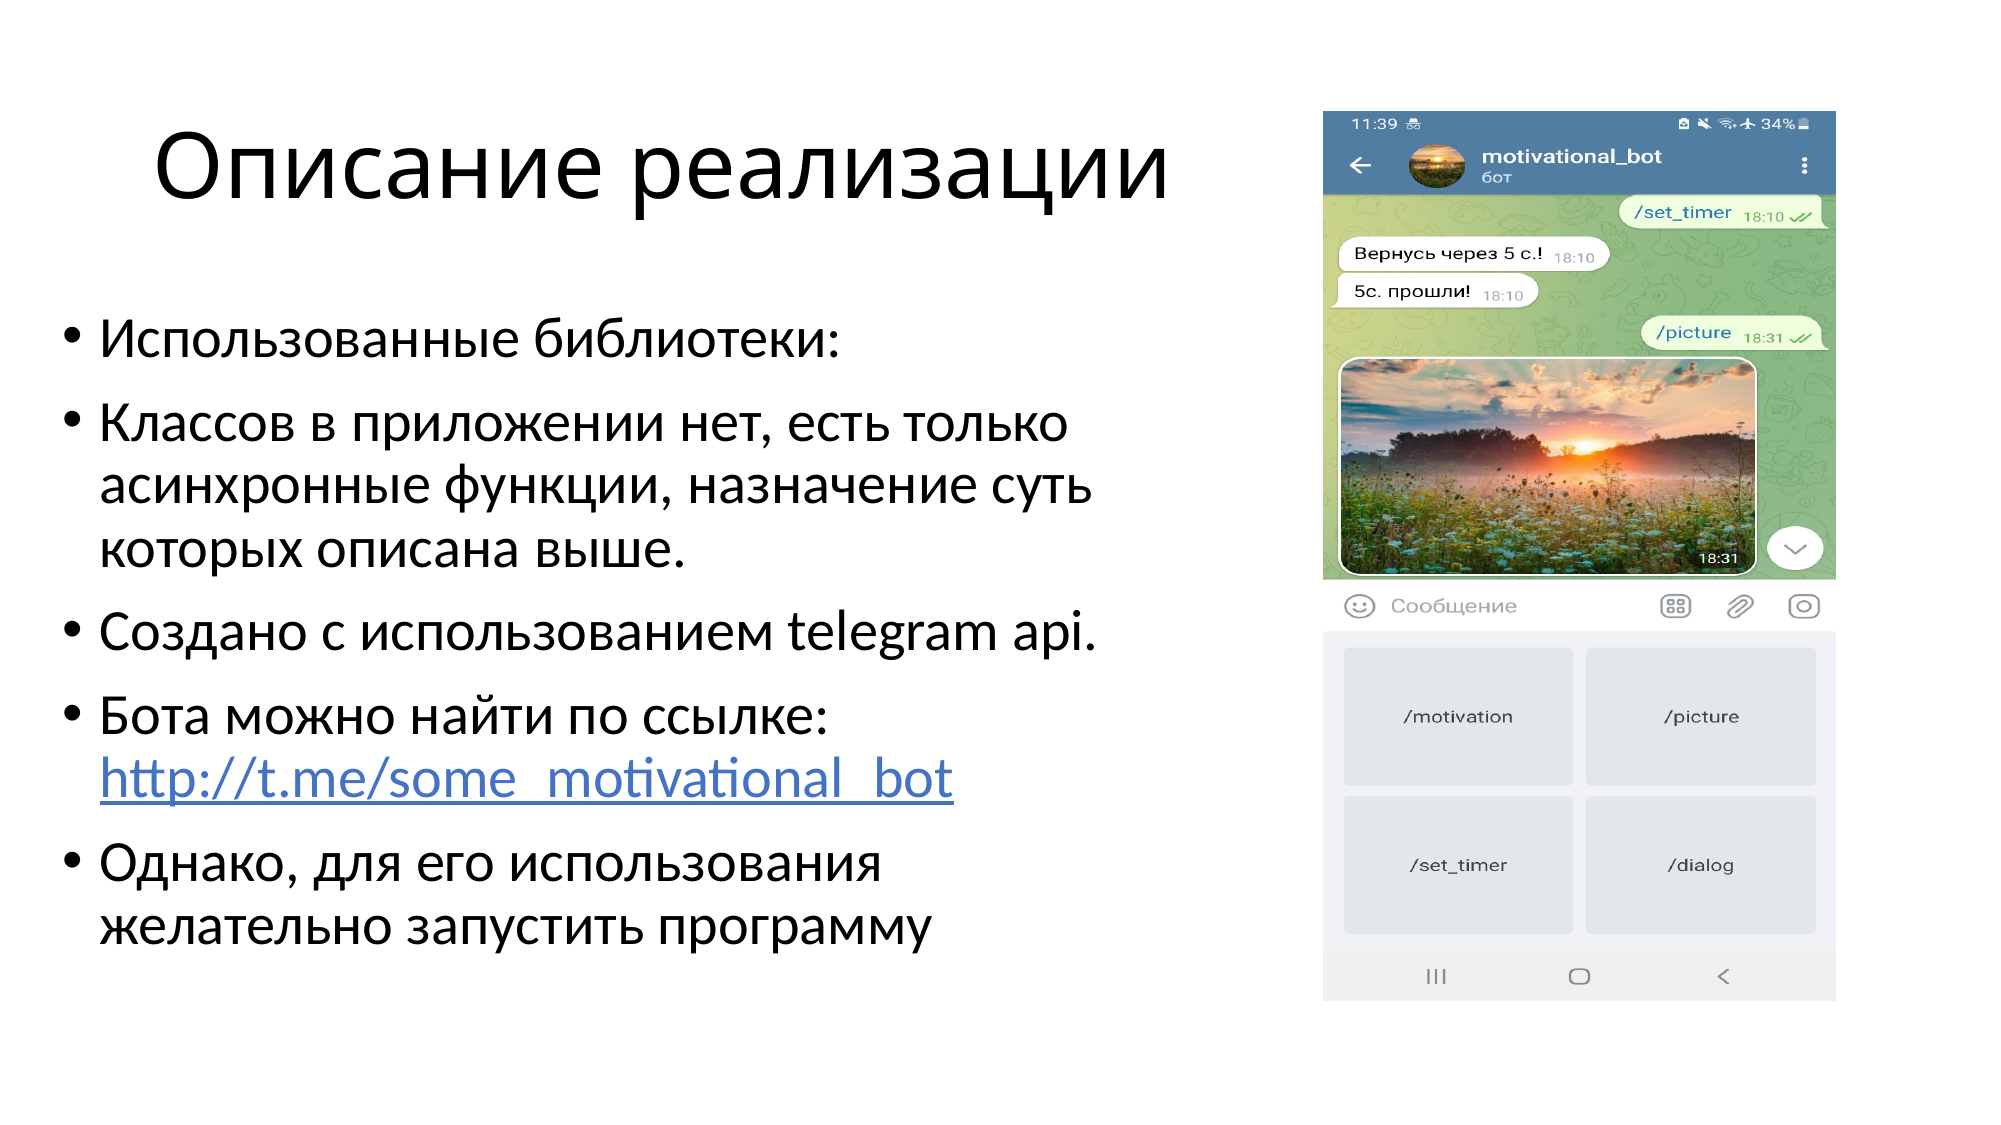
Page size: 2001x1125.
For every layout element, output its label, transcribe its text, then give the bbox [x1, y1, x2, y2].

picture [1323, 111, 1836, 1001]
title Описание реализации [137, 59, 1863, 278]
list Использованные библиотеки: Классов в приложении нет, есть только асинхронные функции, назначение суть которых описана выше. Создано с использованием telegram api. Бота можно найти по ссылке: http://t.me/some_motivational_bot Однако, для его использования желательно запустить программу [47, 299, 1206, 1014]
